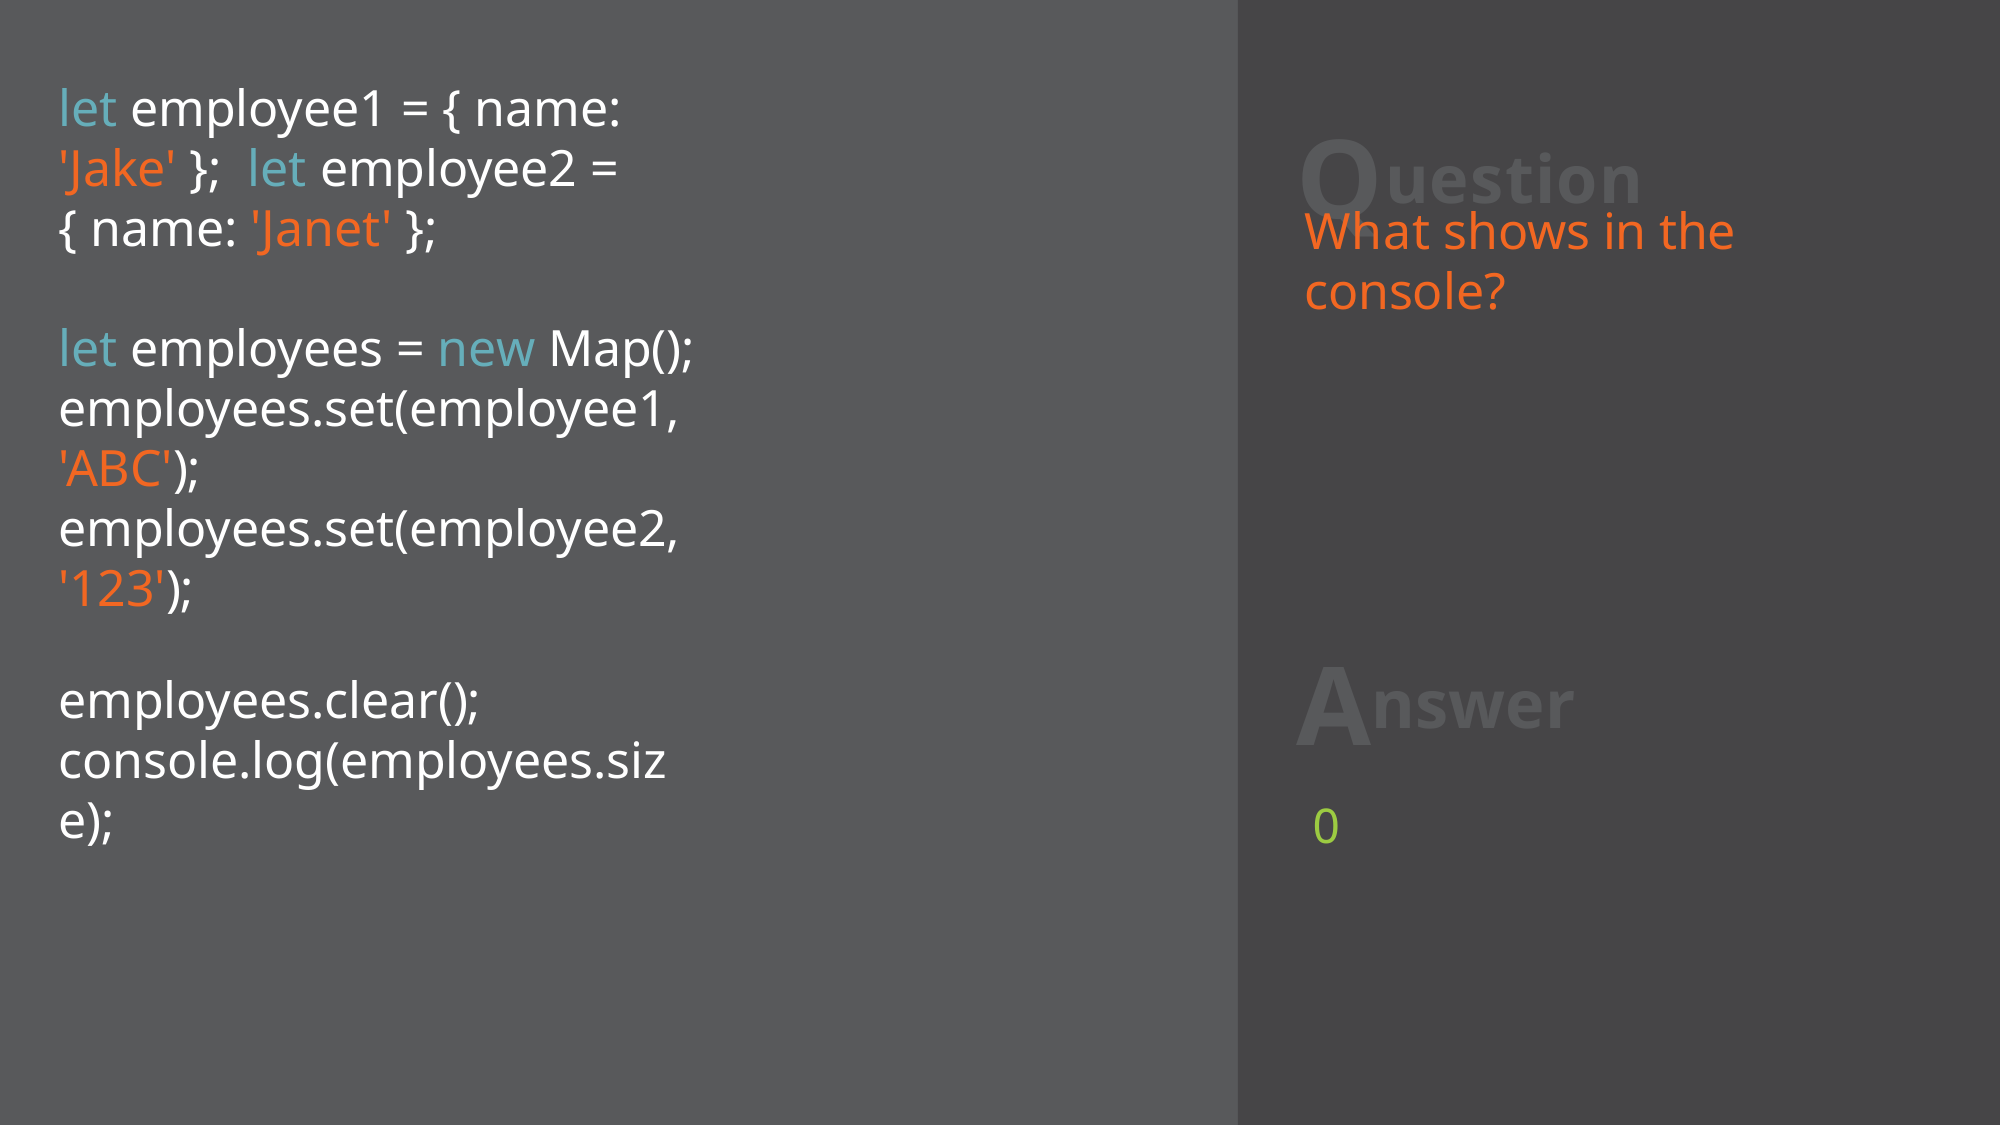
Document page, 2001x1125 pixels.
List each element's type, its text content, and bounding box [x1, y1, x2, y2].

list What shows in the console? Answer 0 [1288, 197, 1767, 854]
title Question [343, 14, 1656, 242]
text_box let employee1 = { name: 'Jake' }; let employee2 = { name: 'Janet' }; let employees = new Map(); employees.set(employee1, 'ABC'); employees.set(employee2, '123'); employees.clear(); console.log(employees.size); [56, 73, 798, 849]
